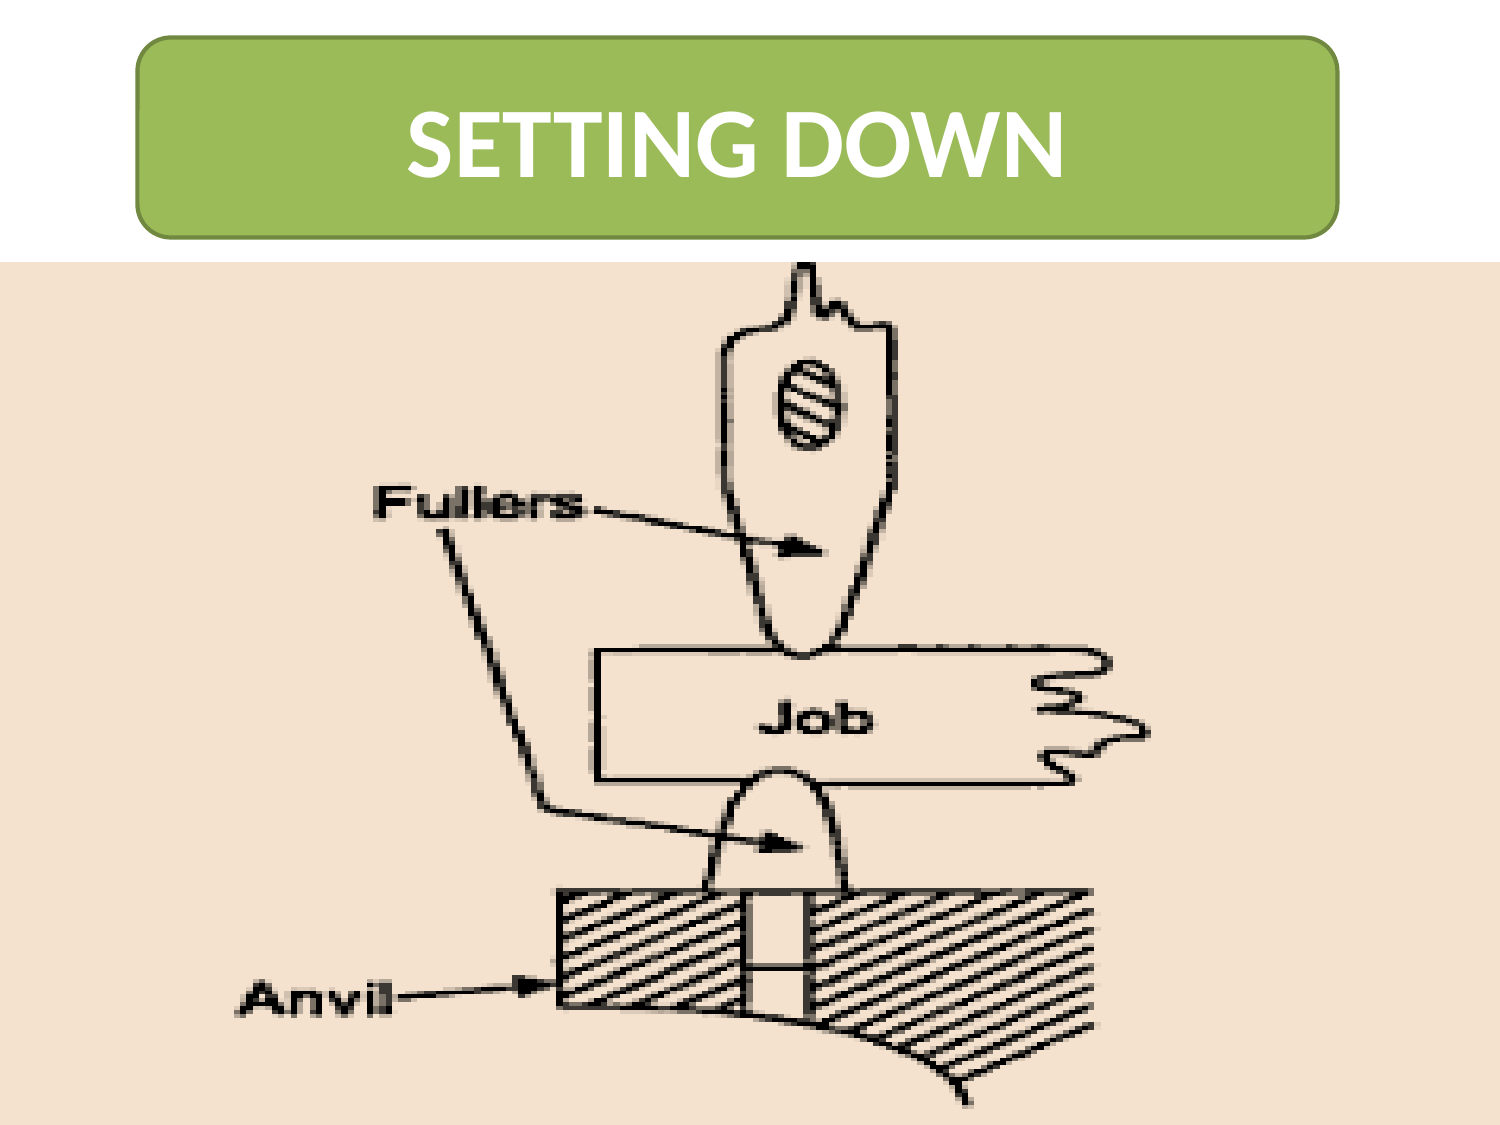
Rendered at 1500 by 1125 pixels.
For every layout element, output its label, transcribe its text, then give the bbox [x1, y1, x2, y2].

text_box SETTING DOWN [137, 37, 1338, 238]
picture [0, 262, 1500, 1125]
